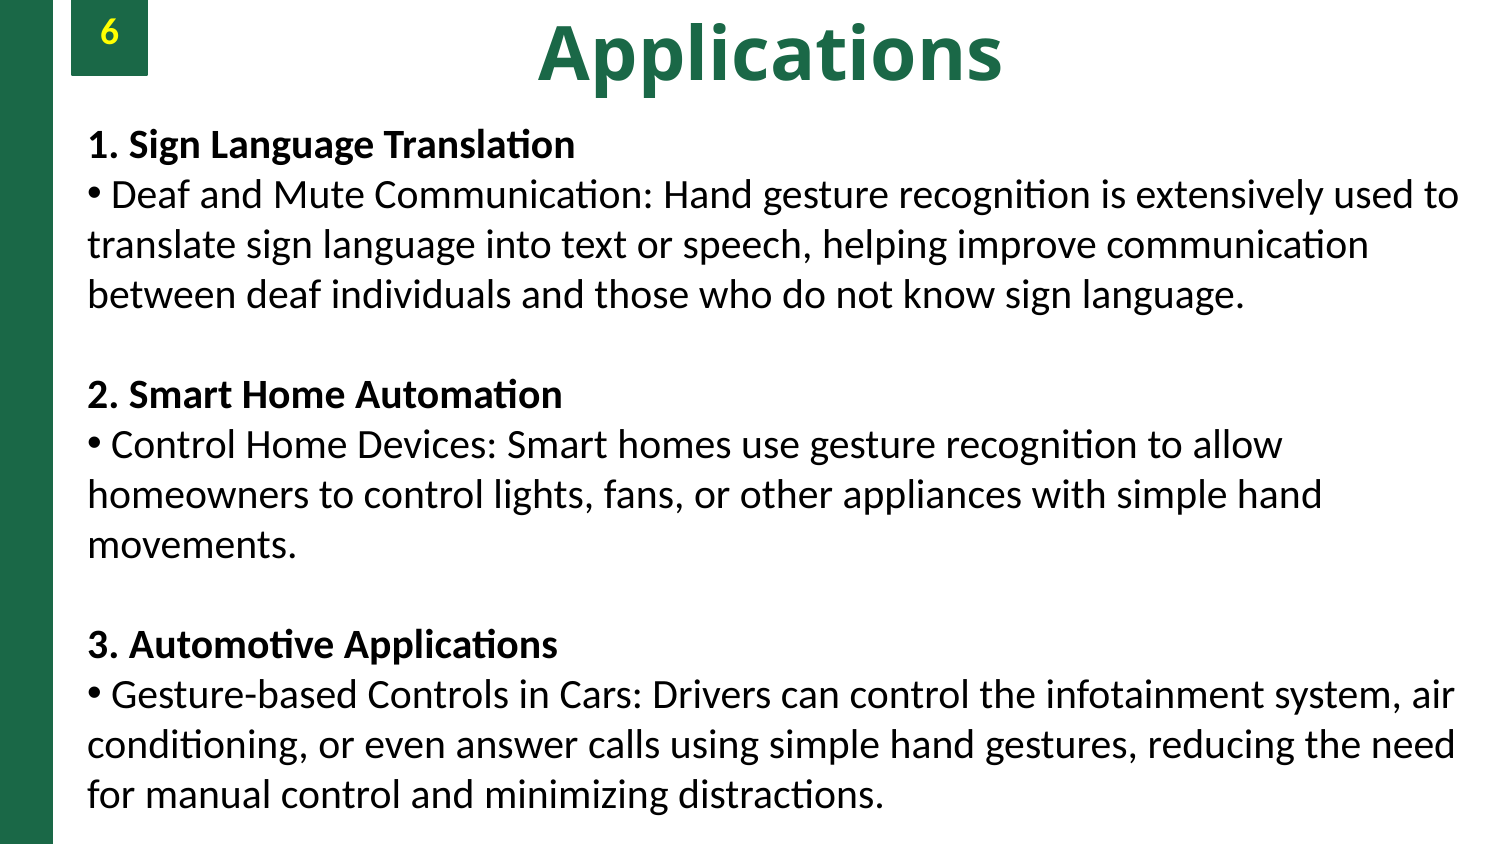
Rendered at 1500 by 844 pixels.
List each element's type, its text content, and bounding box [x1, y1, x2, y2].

text_box 1. Sign Language Translation Deaf and Mute Communication: Hand gesture recognition is extensively used to translate sign language into text or speech, helping improve communication between deaf individuals and those who do not know sign language. 2. Smart Home Automation Control Home Devices: Smart homes use gesture recognition to allow homeowners to control lights, fans, or other appliances with simple hand movements. 3. Automotive Applications Gesture-based Controls in Cars: Drivers can control the infotainment system, air conditioning, or even answer calls using simple hand gestures, reducing the need for manual control and minimizing distractions. [72, 109, 1500, 817]
text_box Applications [363, 0, 1180, 109]
text_box Photo by Pexels [449, 779, 750, 844]
text_box [72, 0, 148, 75]
text_box [0, 0, 53, 844]
